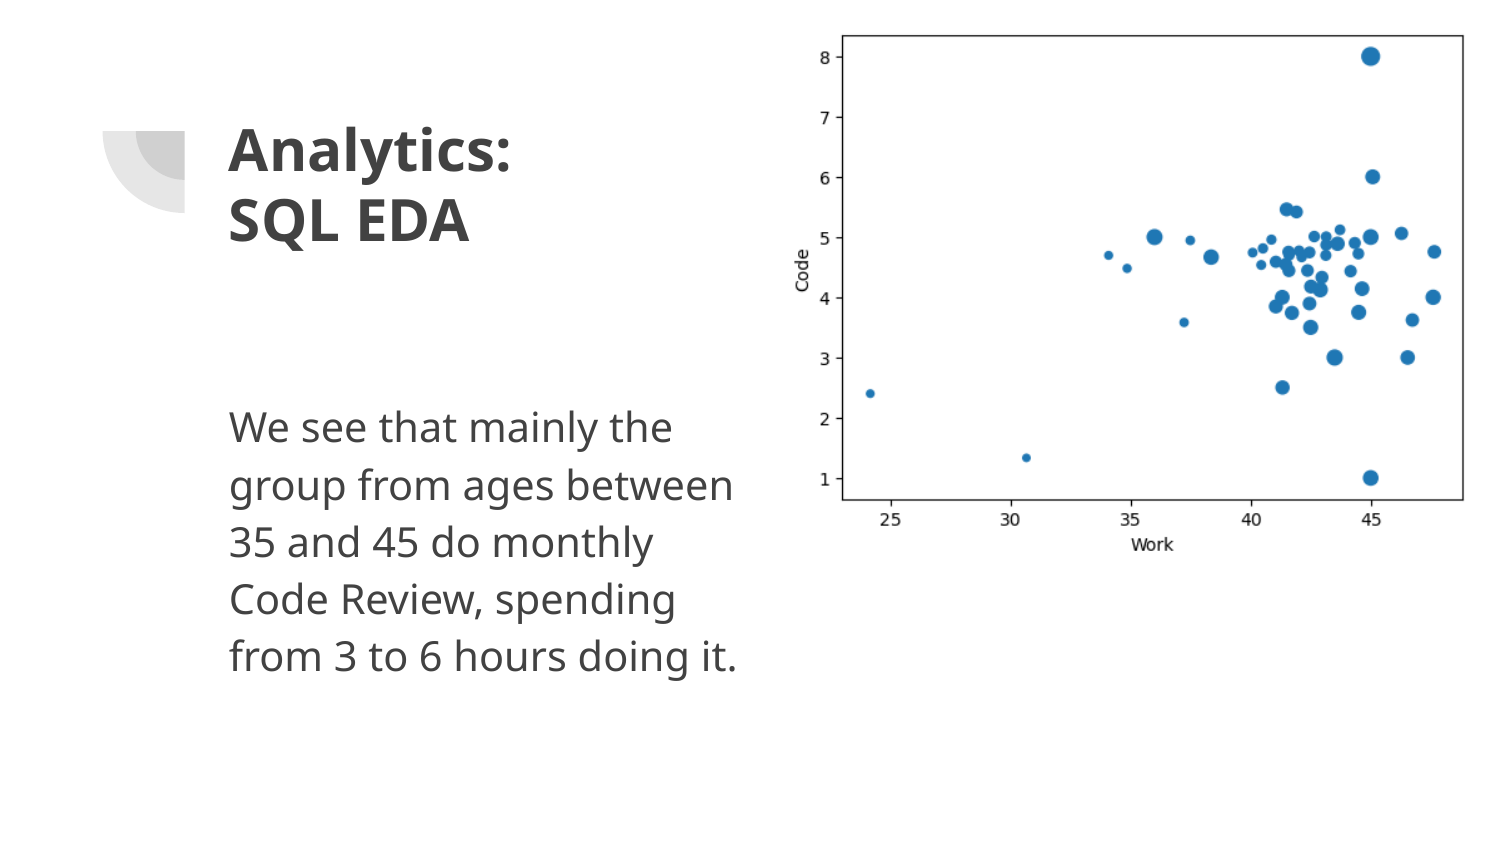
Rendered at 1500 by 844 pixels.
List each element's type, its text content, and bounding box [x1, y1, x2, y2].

picture [781, 24, 1476, 566]
title Analytics: SQL EDA [213, 98, 758, 359]
list We see that mainly the group from ages between 35 and 45 do monthly Code Review, spending from 3 to 6 hours doing it. [213, 378, 758, 744]
